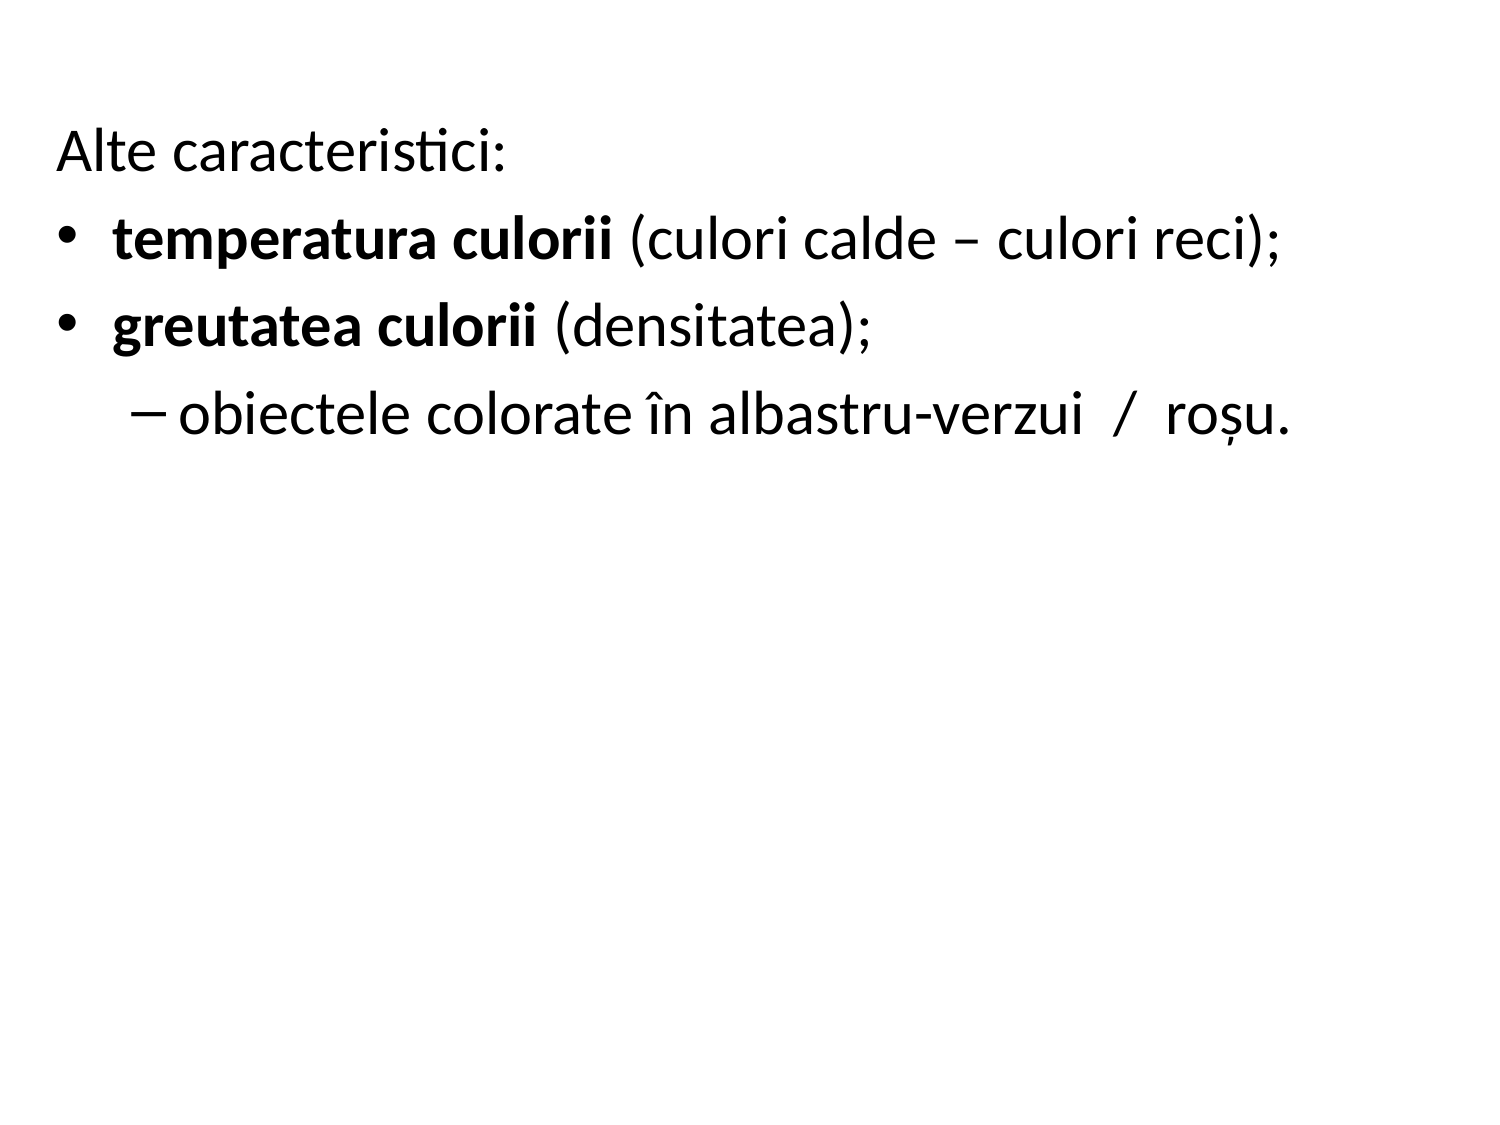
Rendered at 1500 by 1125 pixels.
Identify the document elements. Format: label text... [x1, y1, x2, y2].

list Alte caracteristici: temperatura culorii (culori calde – culori reci); greutatea culorii (densitatea); obiectele colorate în albastru-verzui / roșu. [41, 101, 1459, 1035]
